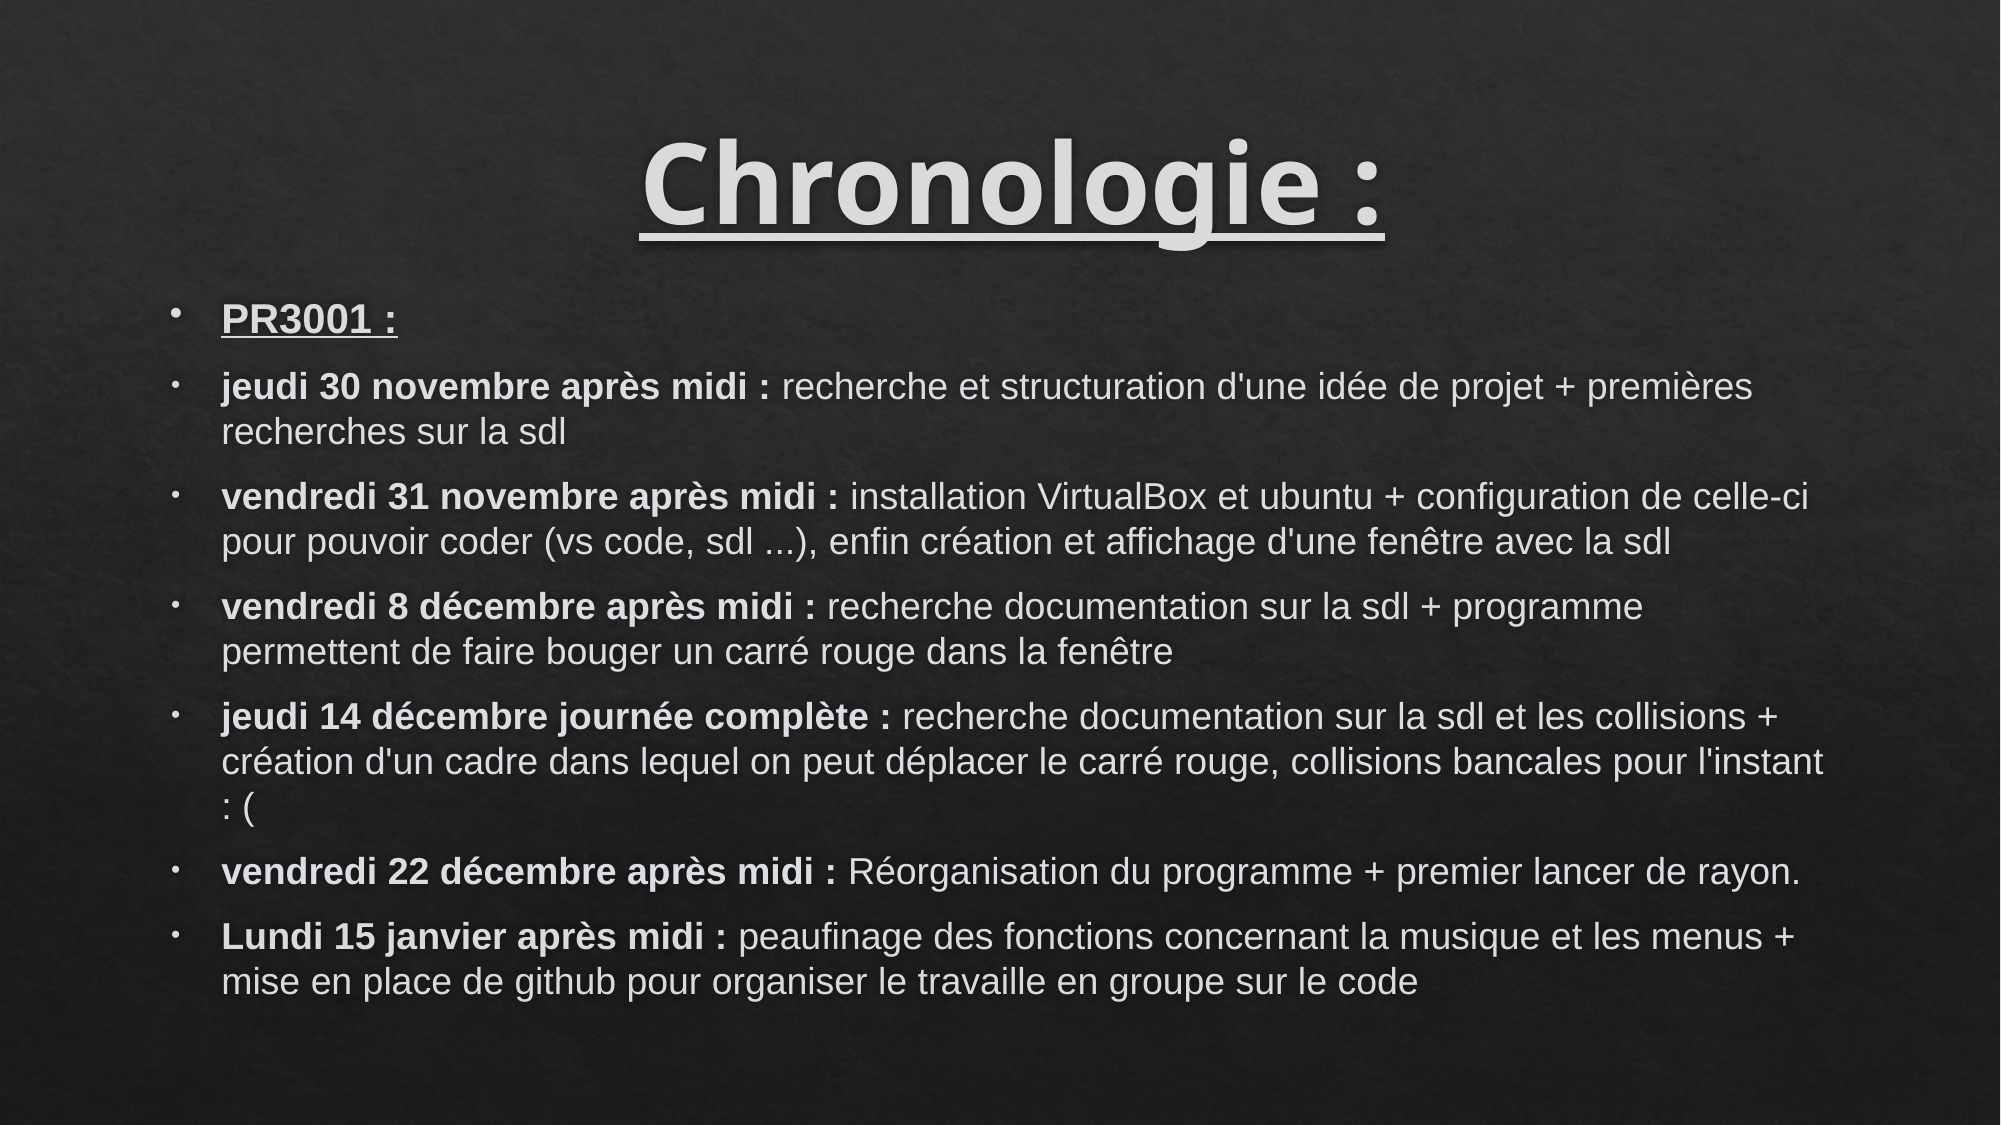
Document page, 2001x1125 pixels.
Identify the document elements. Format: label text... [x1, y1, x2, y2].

list PR3001 : jeudi 30 novembre après midi : recherche et structuration d'une idée de projet + premières recherches sur la sdl vendredi 31 novembre après midi : installation VirtualBox et ubuntu + configuration de celle-ci pour pouvoir coder (vs code, sdl ...), enfin création et affichage d'une fenêtre avec la sdl vendredi 8 décembre après midi : recherche documentation sur la sdl + programme permettent de faire bouger un carré rouge dans la fenêtre jeudi 14 décembre journée complète : recherche documentation sur la sdl et les collisions + création d'un cadre dans lequel on peut déplacer le carré rouge, collisions bancales pour l'instant : ( vendredi 22 décembre après midi : Réorganisation du programme + premier lancer de rayon. Lundi 15 janvier après midi : peaufinage des fonctions concernant la musique et les menus + mise en place de github pour organiser le travaille en groupe sur le code [149, 284, 1849, 1105]
title Chronologie : [149, 99, 1875, 260]
